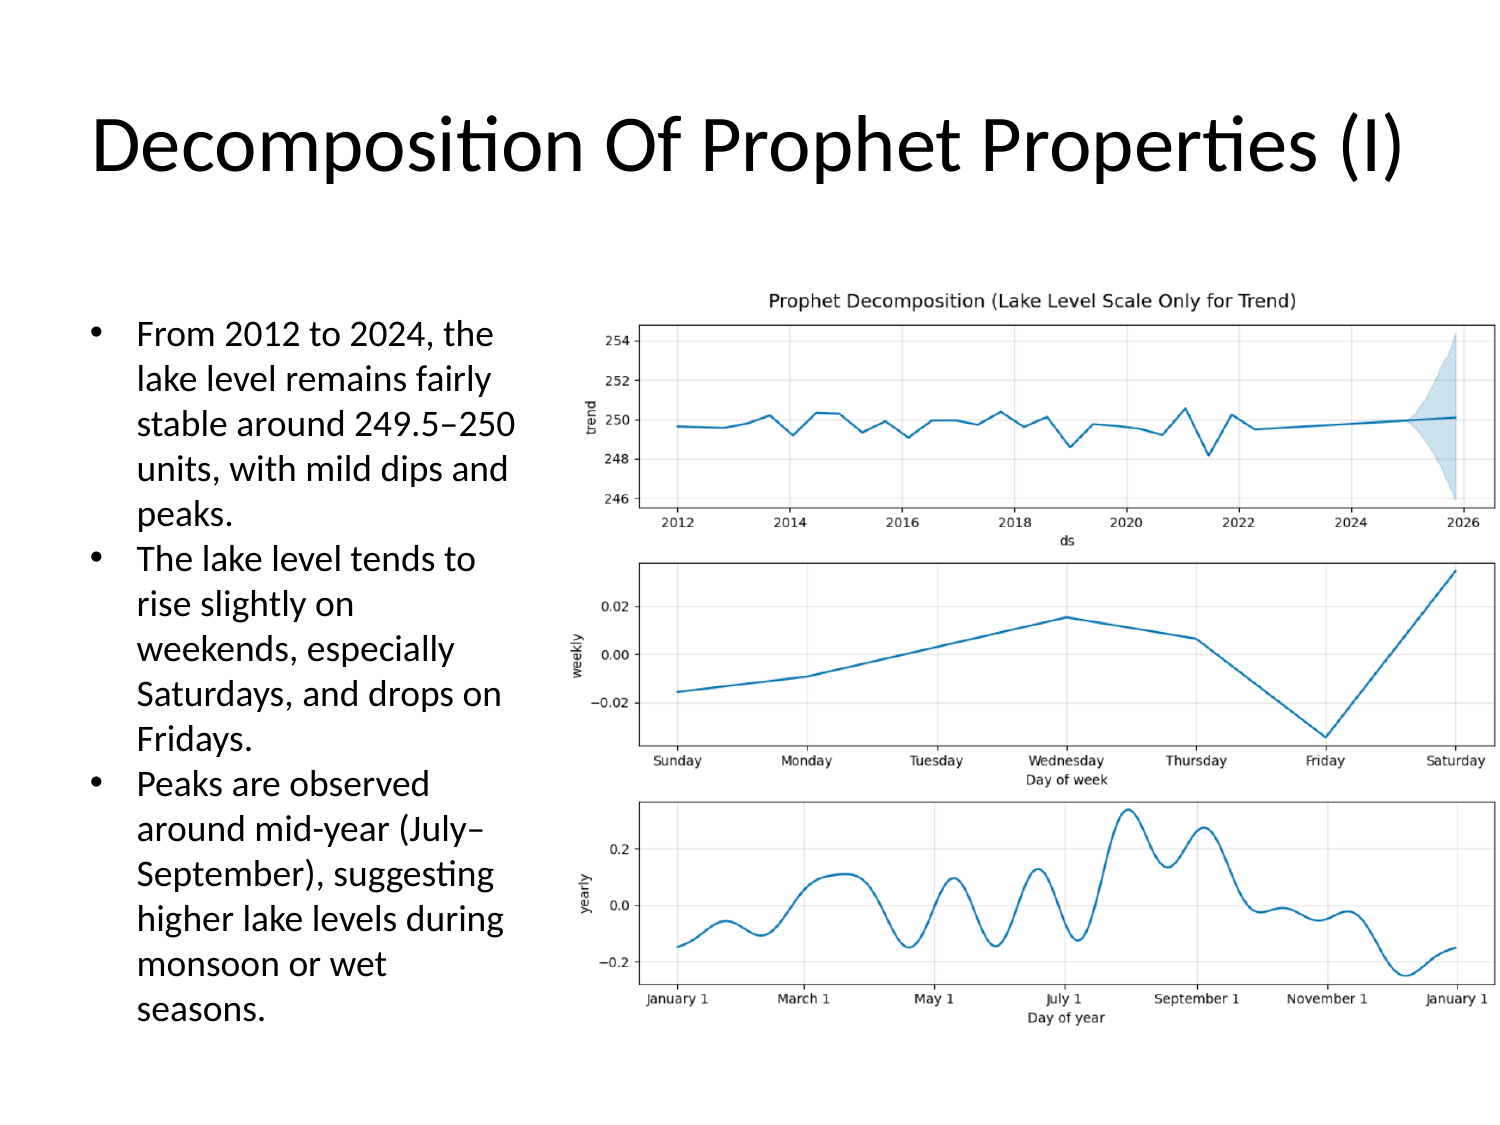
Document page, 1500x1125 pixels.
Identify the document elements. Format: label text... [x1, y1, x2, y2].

title Decomposition Of Prophet Properties (I) [75, 45, 1425, 233]
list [564, 284, 1500, 1027]
text_box From 2012 to 2024, the lake level remains fairly stable around 249.5–250 units, with mild dips and peaks. The lake level tends to rise slightly on weekends, especially Saturdays, and drops on Fridays. Peaks are observed around mid-year (July–September), suggesting higher lake levels during monsoon or wet seasons. [74, 301, 539, 1037]
